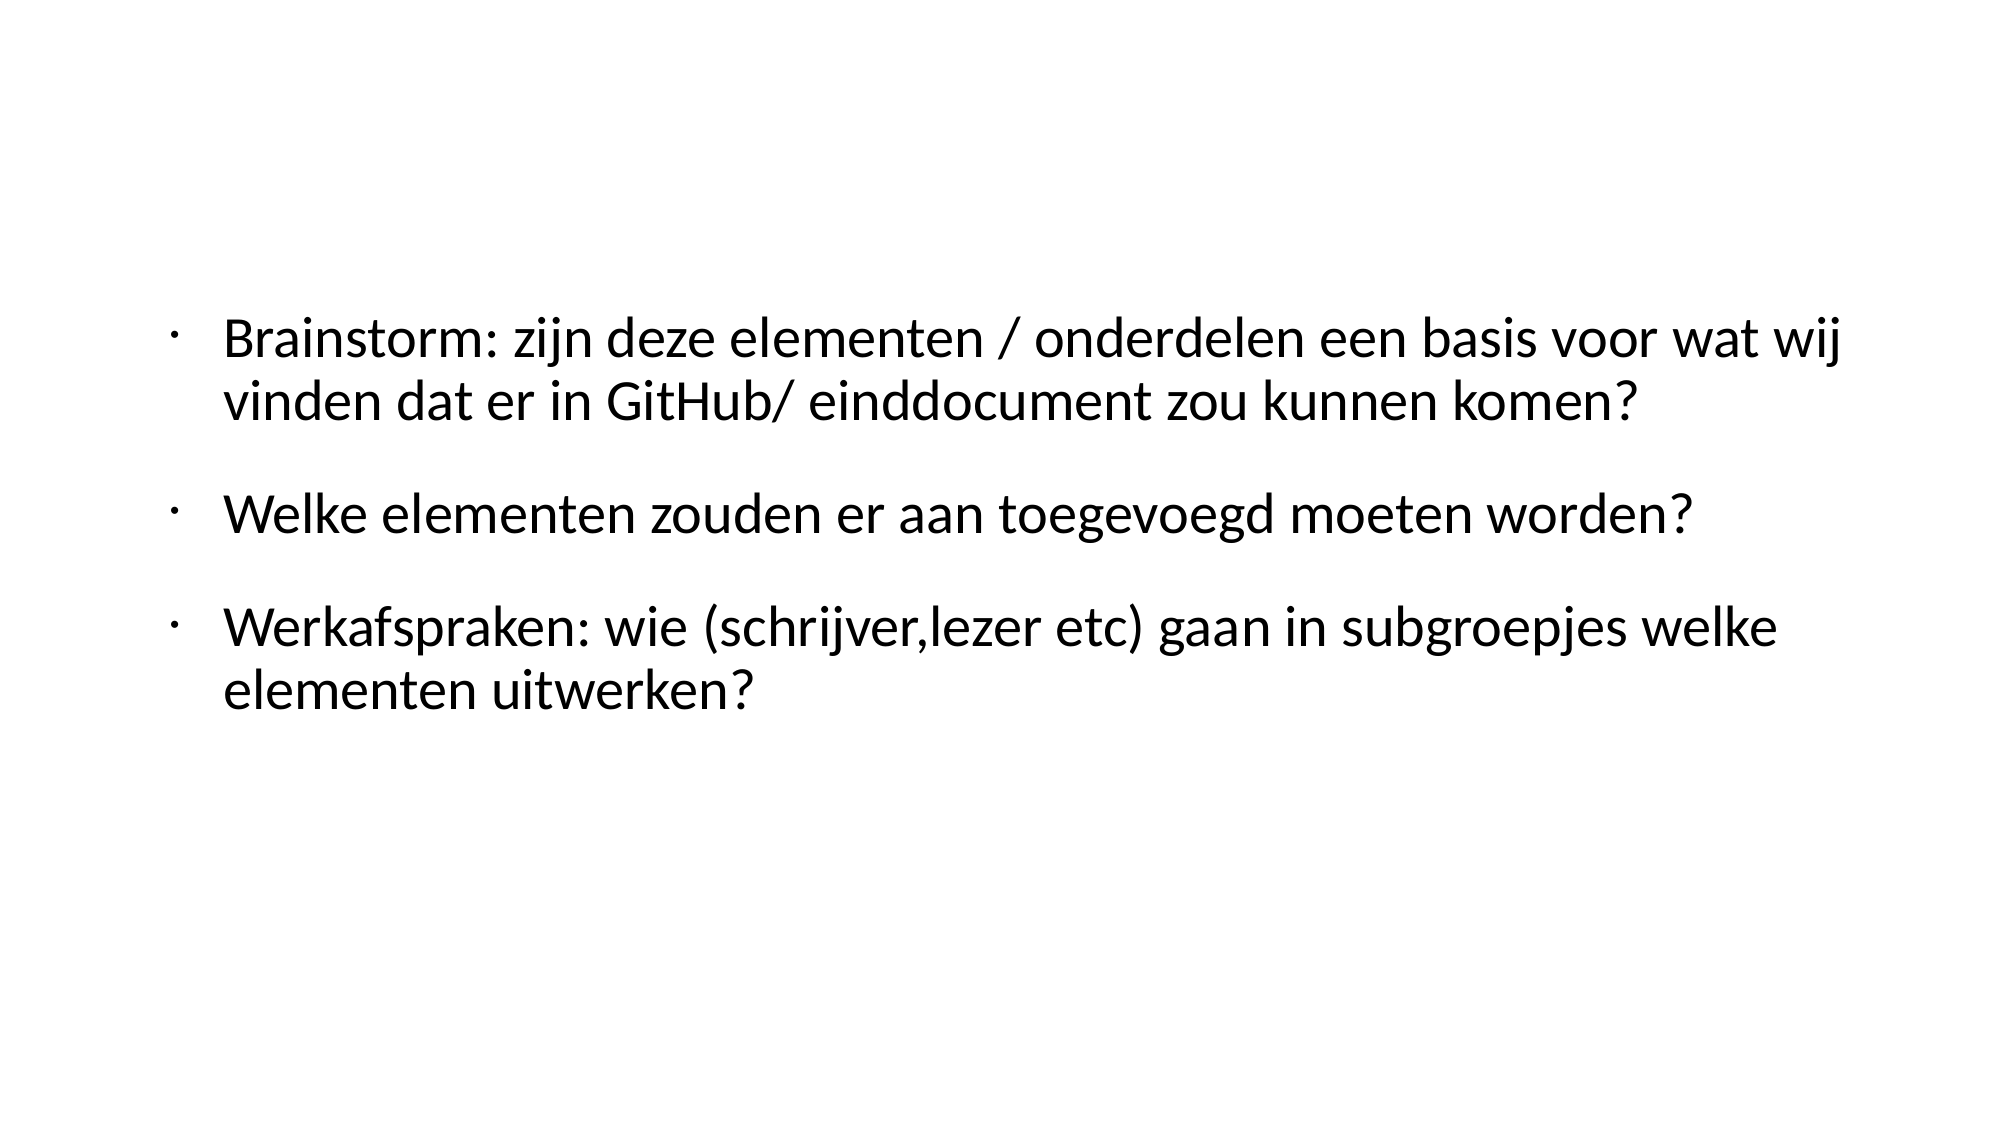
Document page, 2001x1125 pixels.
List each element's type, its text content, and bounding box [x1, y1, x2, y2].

list Brainstorm: zijn deze elementen / onderdelen een basis voor wat wij vinden dat er in GitHub/ einddocument zou kunnen komen? Welke elementen zouden er aan toegevoegd moeten worden? Werkafspraken: wie (schrijver,lezer etc) gaan in subgroepjes welke elementen uitwerken? [137, 299, 1863, 1014]
